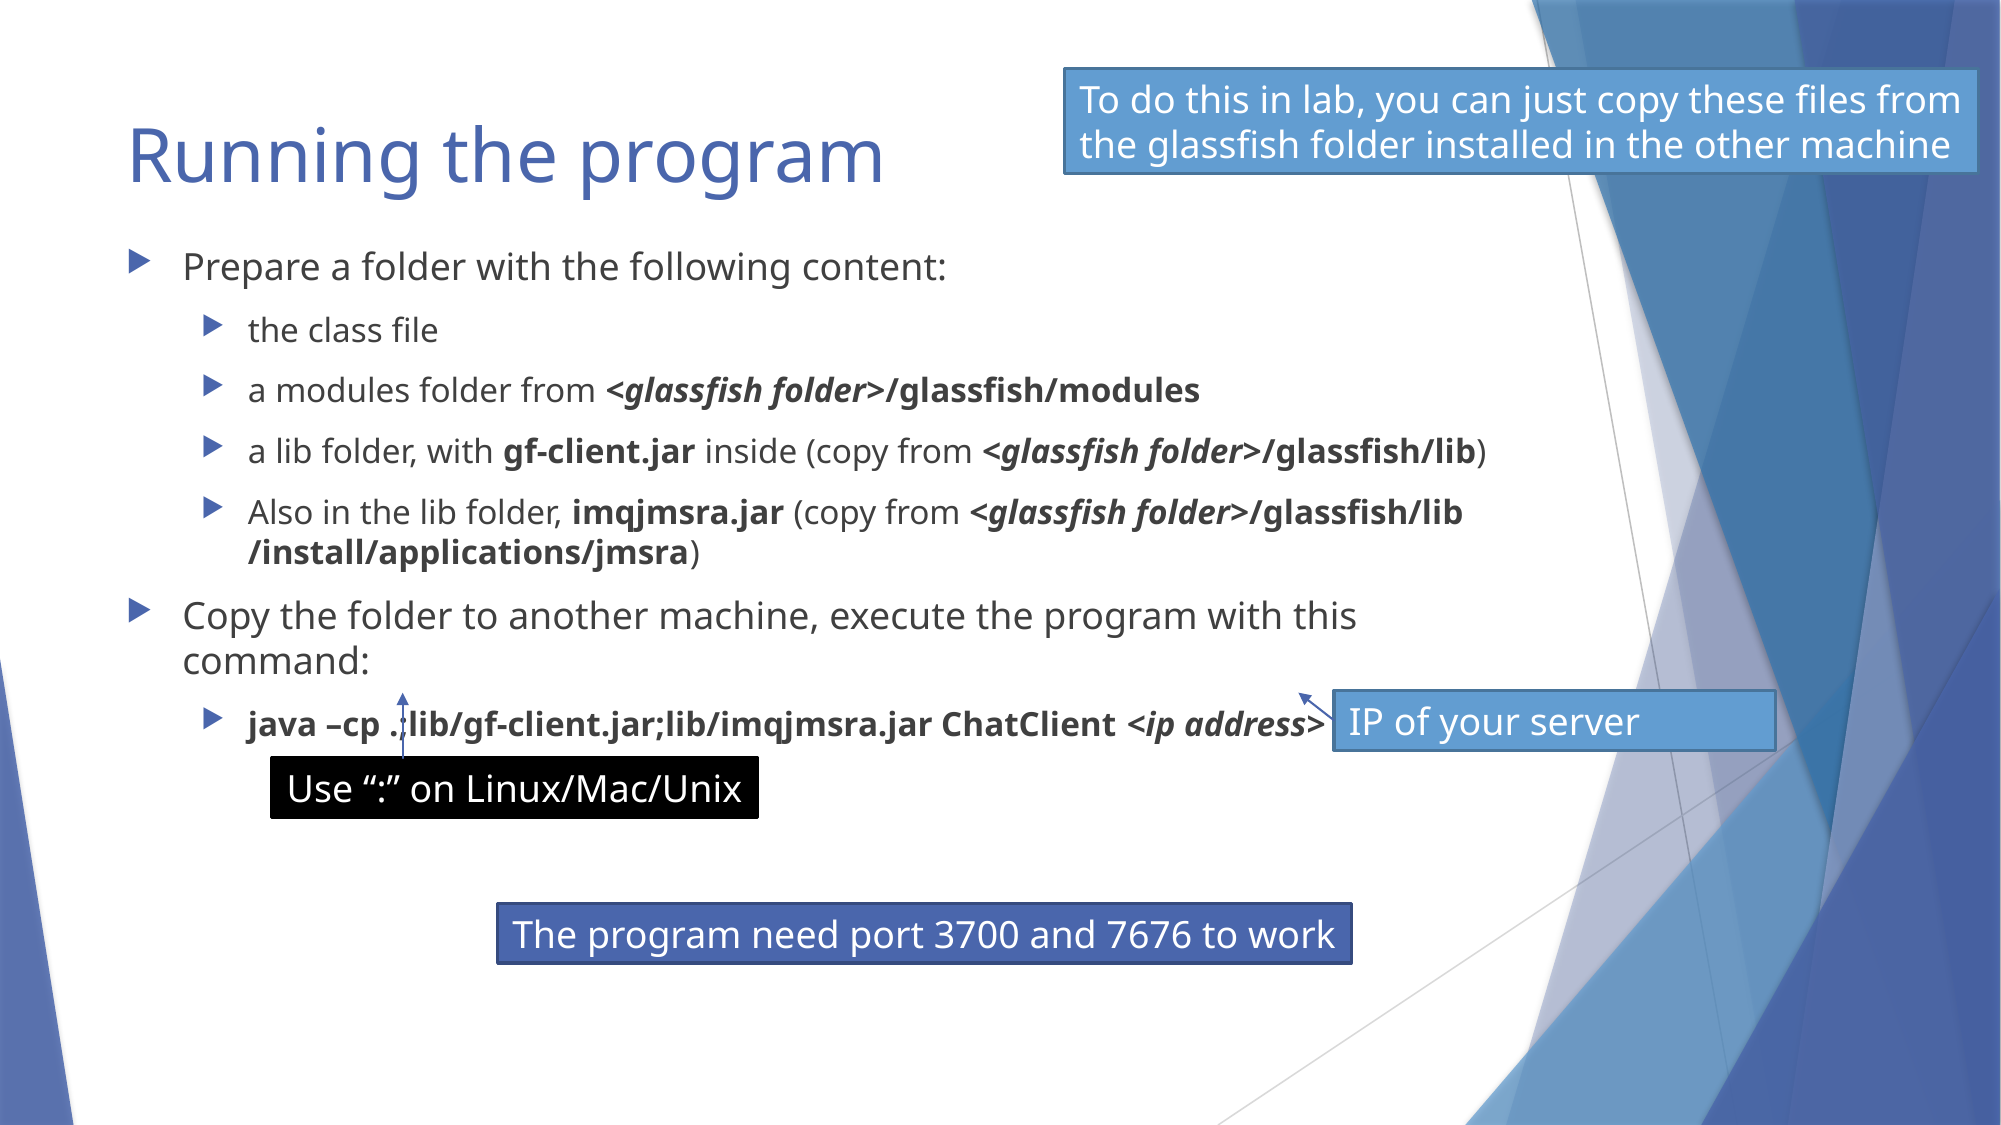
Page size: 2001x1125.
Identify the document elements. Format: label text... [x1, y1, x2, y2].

list Prepare a folder with the following content: the class file a modules folder from <glassfish folder>/glassfish/modules a lib folder, with gf-client.jar inside (copy from <glassfish folder>/glassfish/lib) Also in the lib folder, imqjmsra.jar (copy from <glassfish folder>/glassfish/lib /install/applications/jmsra) Copy the folder to another machine, execute the program with this command: java –cp .;lib/gf-client.jar;lib/imqjmsra.jar ChatClient <ip address> [111, 235, 1522, 991]
text_box To do this in lab, you can just copy these files from the glassfish folder installed in the other machine [1063, 67, 1980, 175]
text_box Use “:” on Linux/Mac/Unix [270, 756, 759, 819]
text_box IP of your server [1332, 689, 1777, 752]
text_box The program need port 3700 and 7676 to work [496, 902, 1353, 965]
title Running the program [111, 99, 1522, 221]
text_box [1297, 692, 1335, 722]
